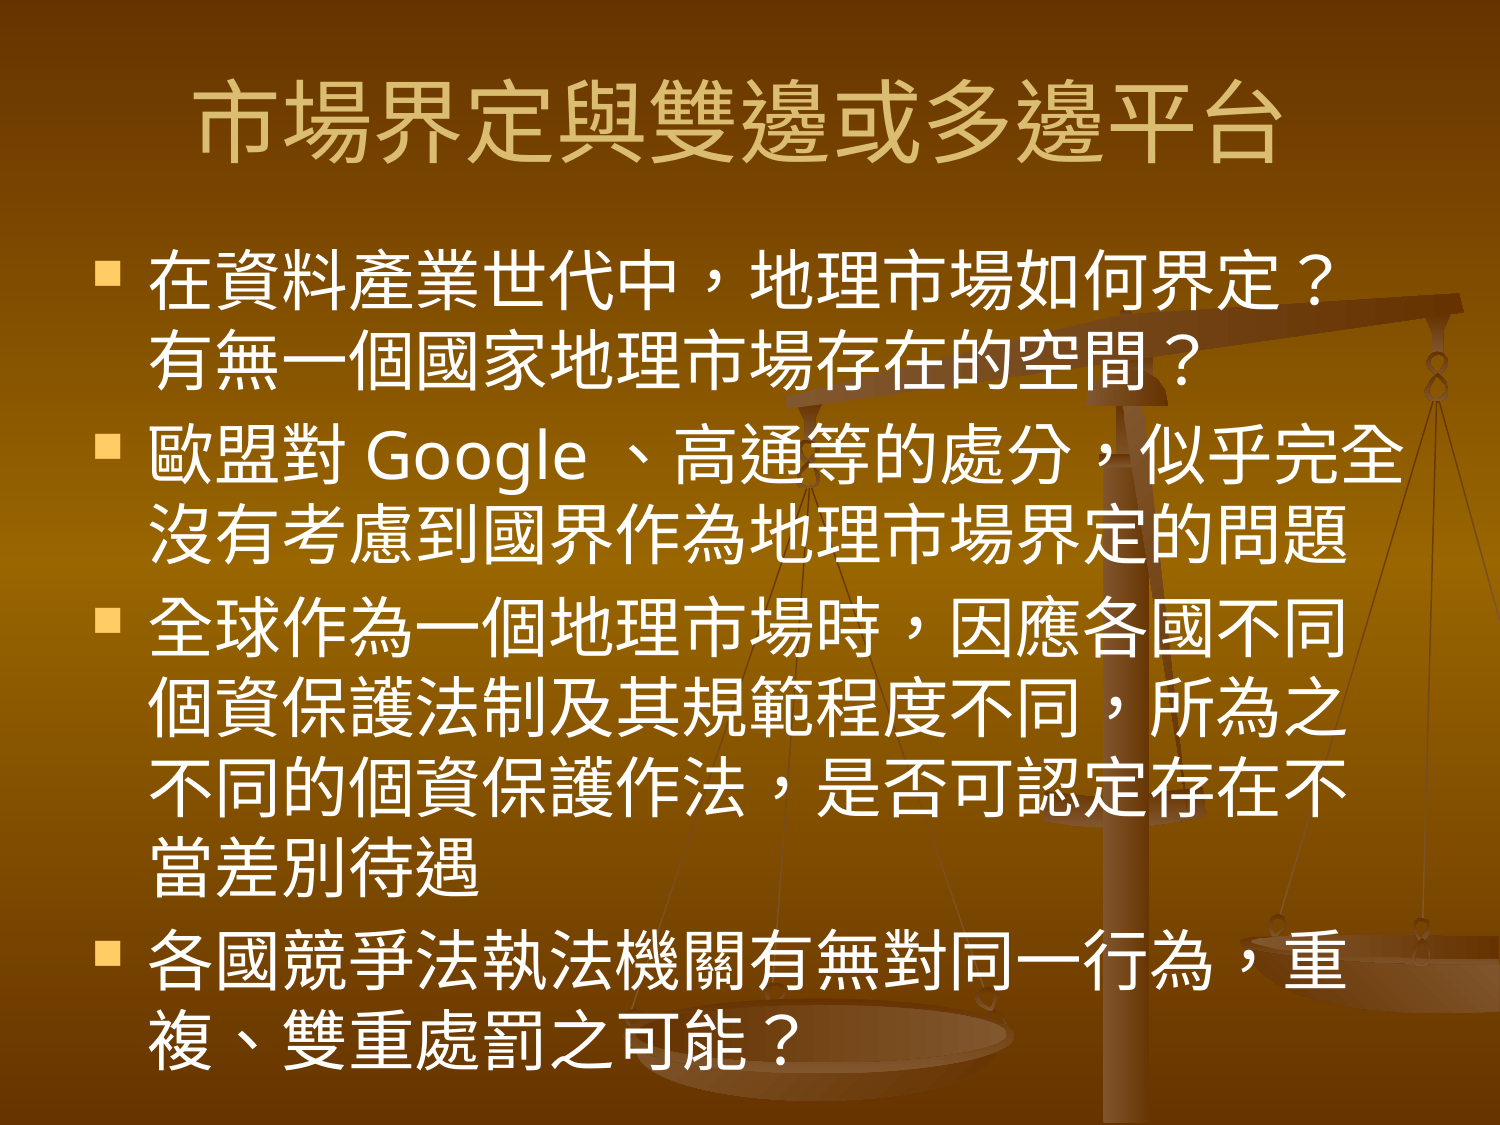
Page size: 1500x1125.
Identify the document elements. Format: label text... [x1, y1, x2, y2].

list 在資料產業世代中，地理市場如何界定？有無一個國家地理市場存在的空間？ 歐盟對Google、高通等的處分，似乎完全沒有考慮到國界作為地理市場界定的問題 全球作為一個地理市場時，因應各國不同個資保護法制及其規範程度不同，所為之不同的個資保護作法，是否可認定存在不當差別待遇 各國競爭法執法機關有無對同一行為，重複、雙重處罰之可能？ [76, 231, 1427, 1095]
title 市場界定與雙邊或多邊平台 [64, 30, 1416, 209]
